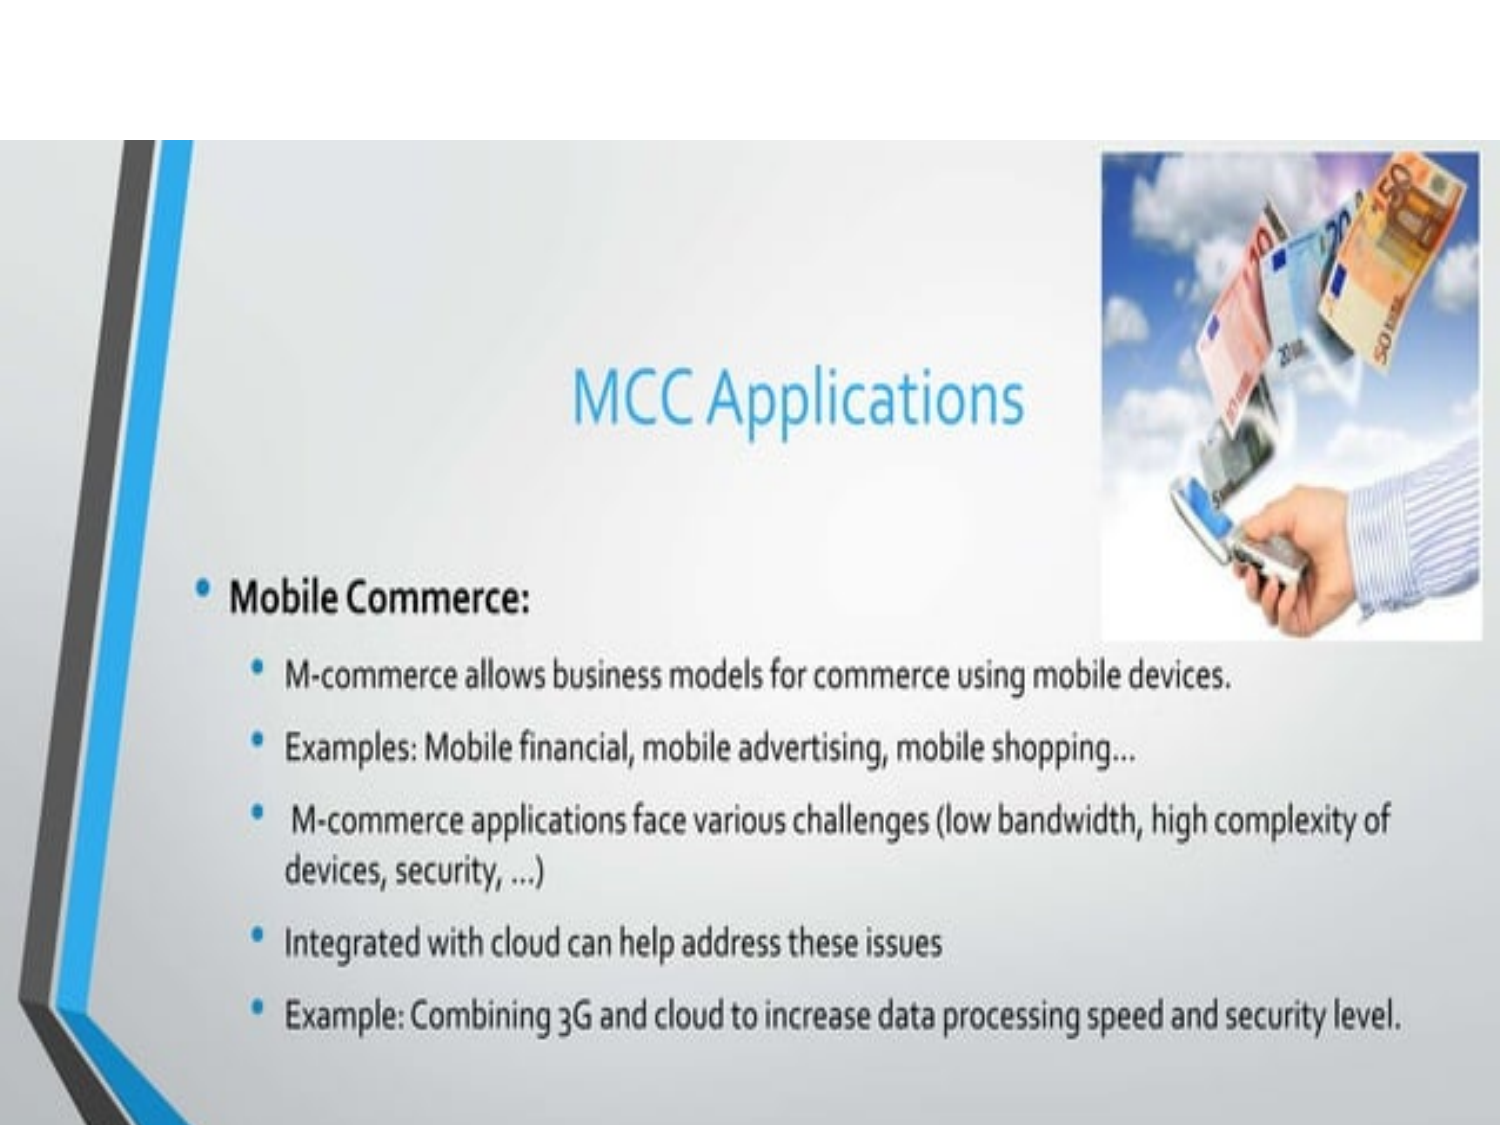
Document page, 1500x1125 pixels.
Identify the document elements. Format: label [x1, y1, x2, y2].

picture [0, 139, 1500, 1125]
